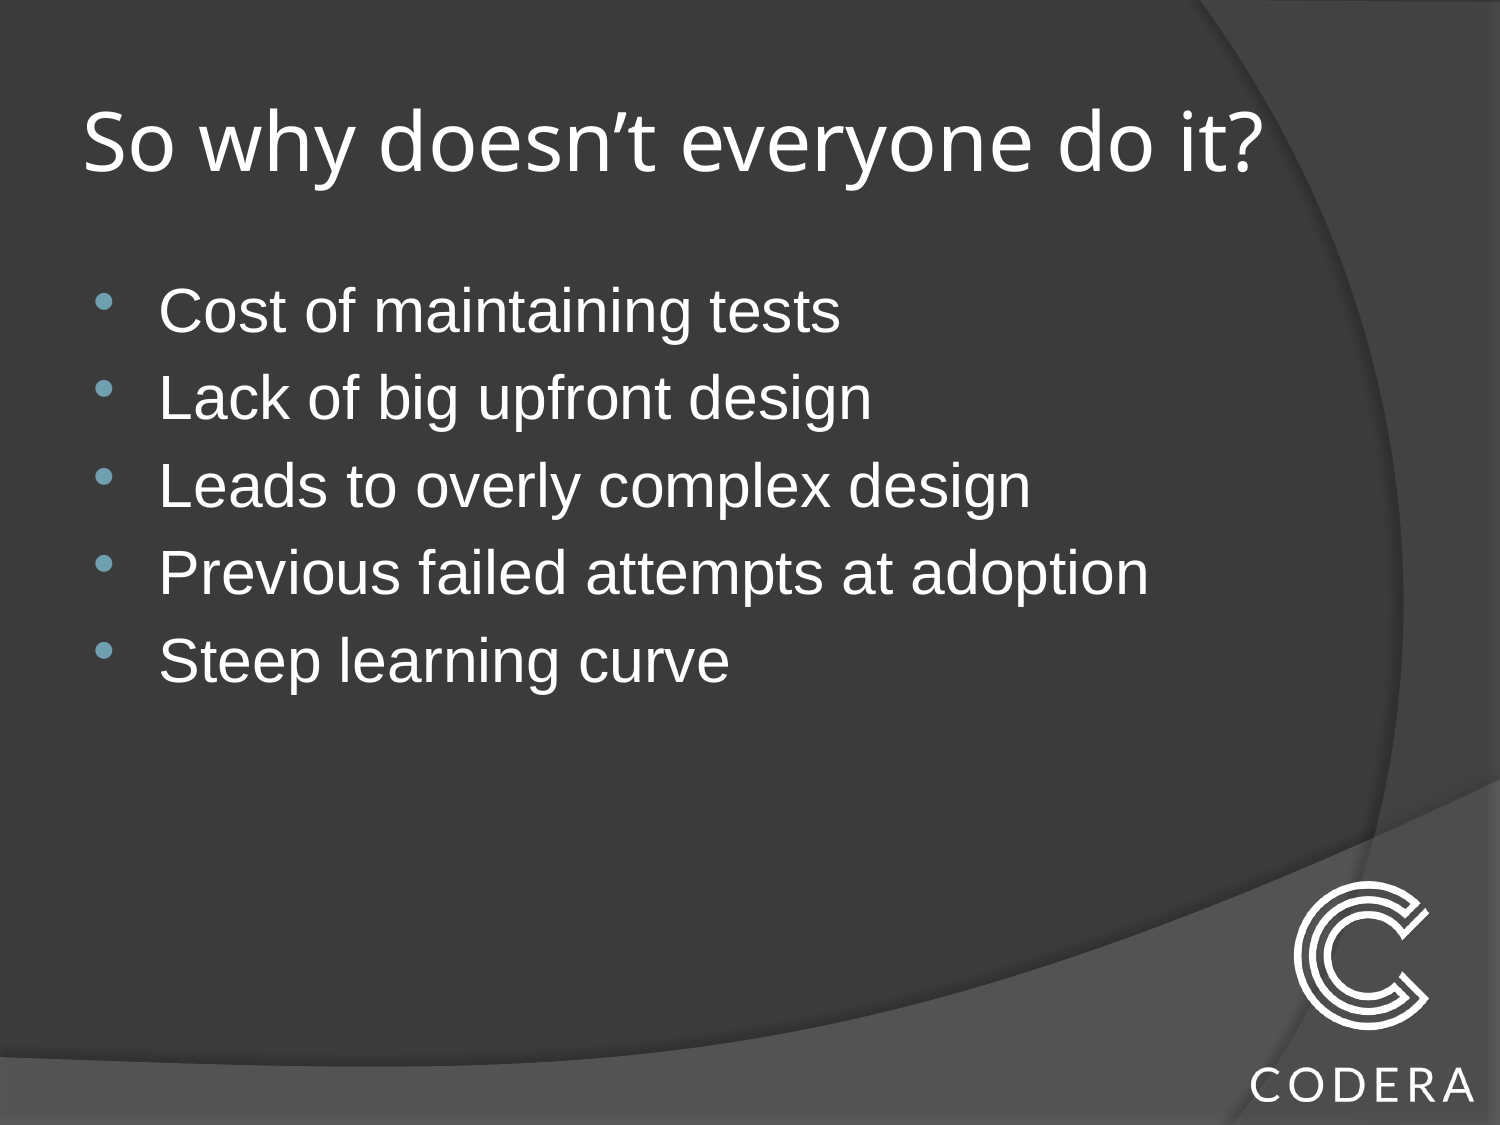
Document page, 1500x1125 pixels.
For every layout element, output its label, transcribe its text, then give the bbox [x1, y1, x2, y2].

picture [1251, 881, 1475, 1102]
title So why doesn’t everyone do it? [75, 45, 1300, 233]
list Cost of maintaining tests Lack of big upfront design Leads to overly complex design Previous failed attempts at adoption Steep learning curve [75, 262, 1300, 1005]
